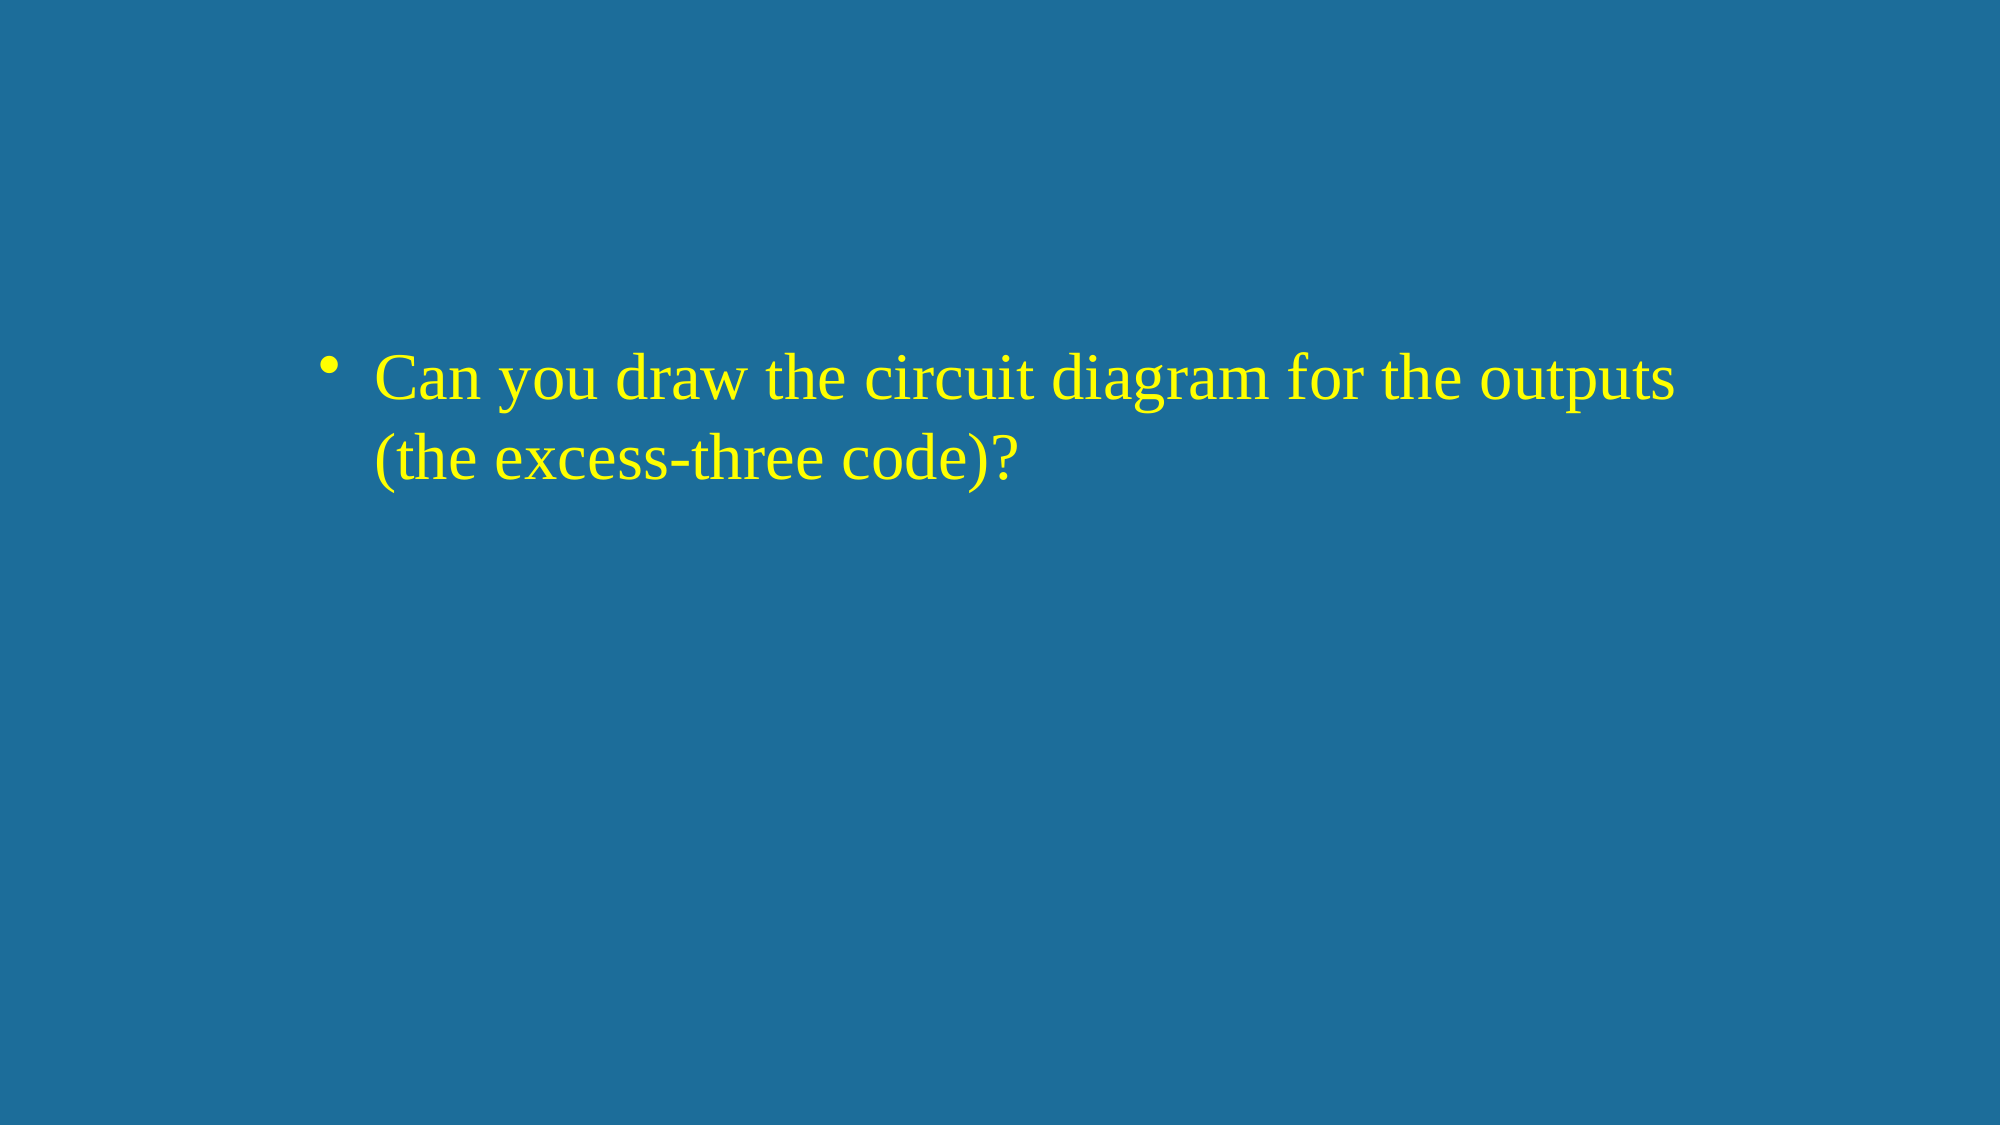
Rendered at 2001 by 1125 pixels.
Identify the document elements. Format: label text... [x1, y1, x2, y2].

list Can you draw the circuit diagram for the outputs (the excess-three code)? [303, 324, 1713, 1000]
